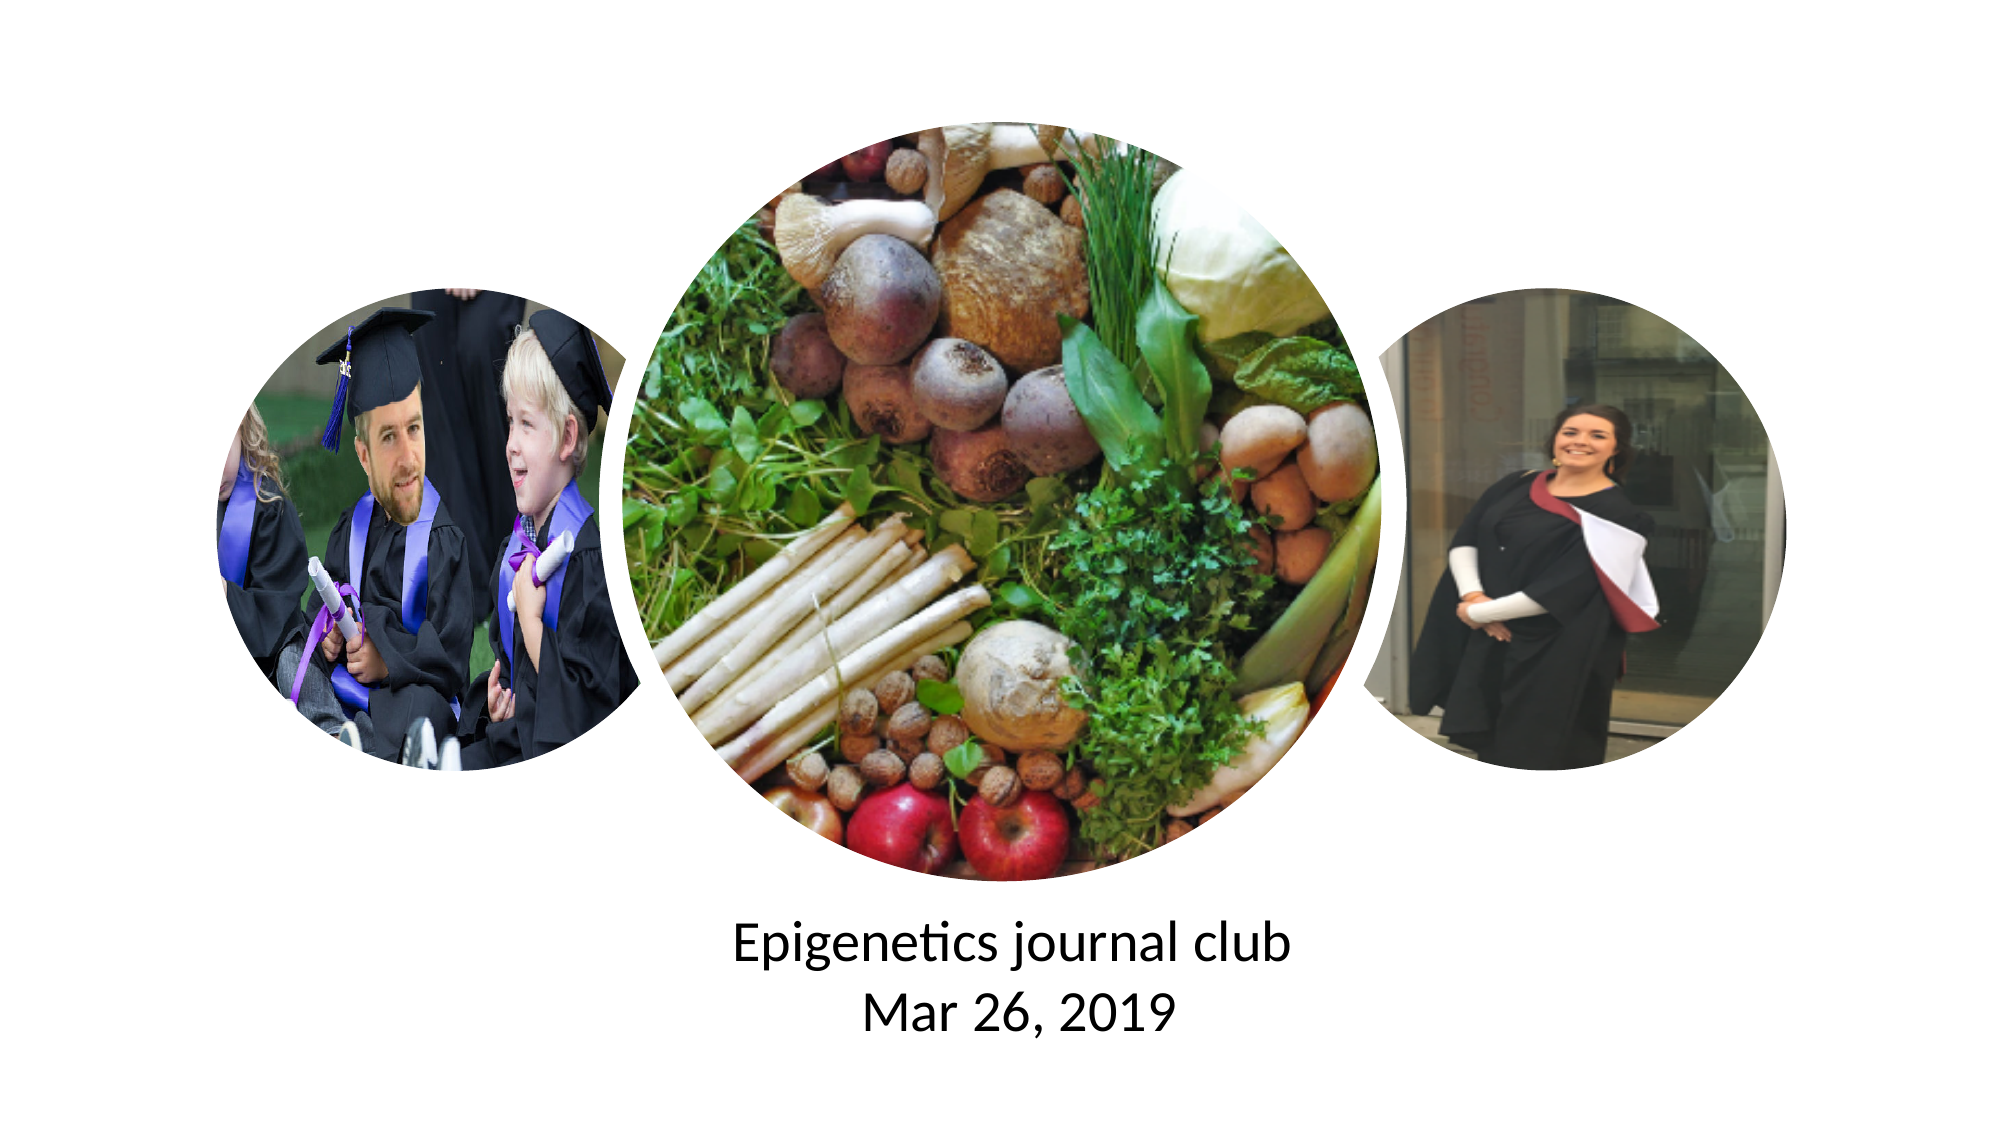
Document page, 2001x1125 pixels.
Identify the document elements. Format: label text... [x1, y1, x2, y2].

picture [216, 122, 1787, 882]
text_box Epigenetics journal club Mar 26, 2019 [535, 895, 1503, 1051]
